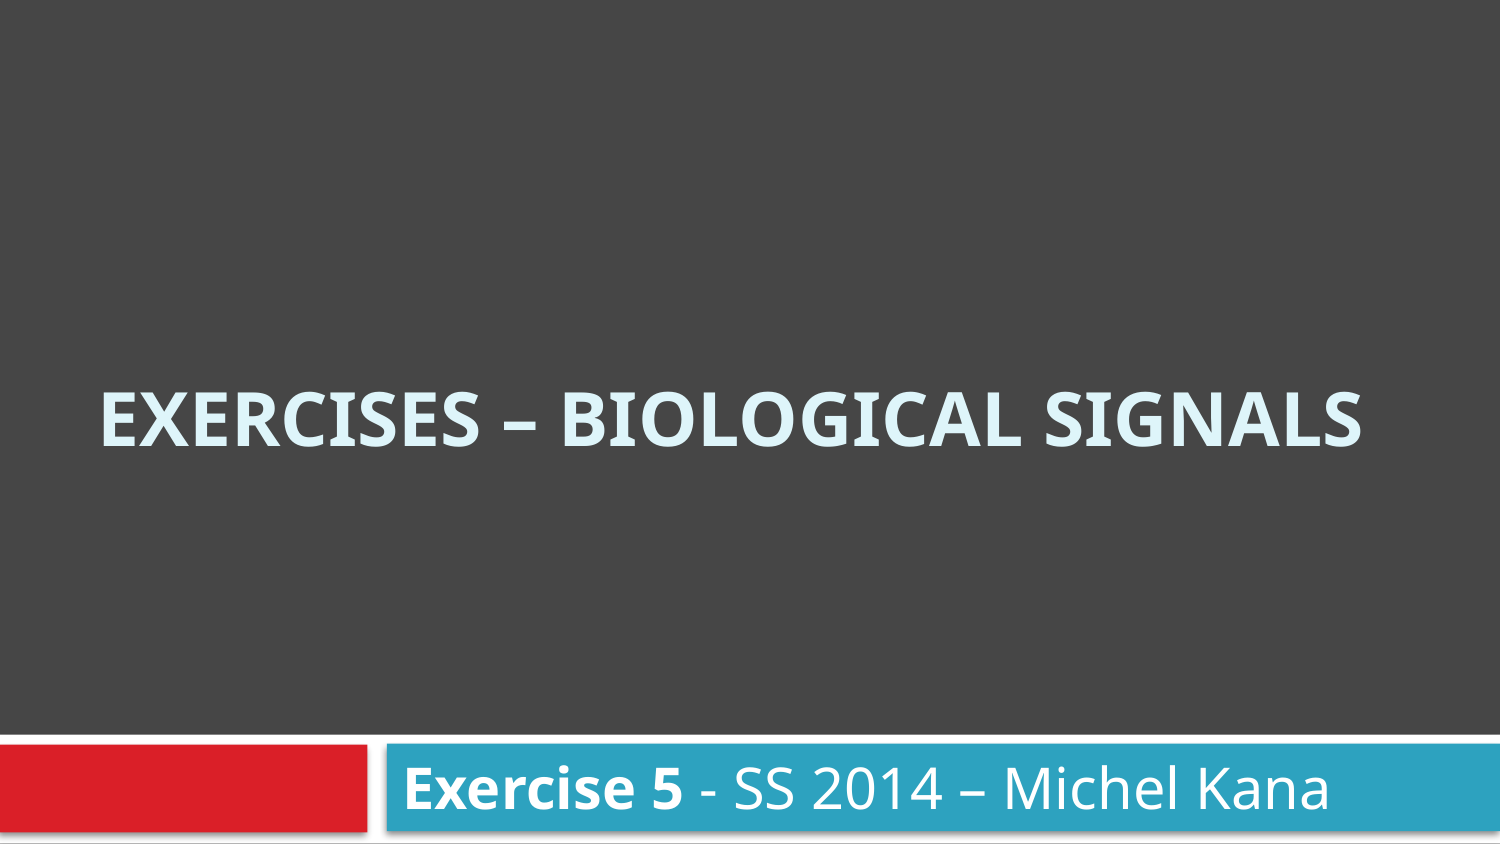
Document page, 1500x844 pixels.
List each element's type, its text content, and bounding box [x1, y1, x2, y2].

subtitle Exercise 5 - SS 2014 – Michel Kana [387, 744, 1457, 829]
title Exercises – biological signals [24, 171, 1438, 469]
